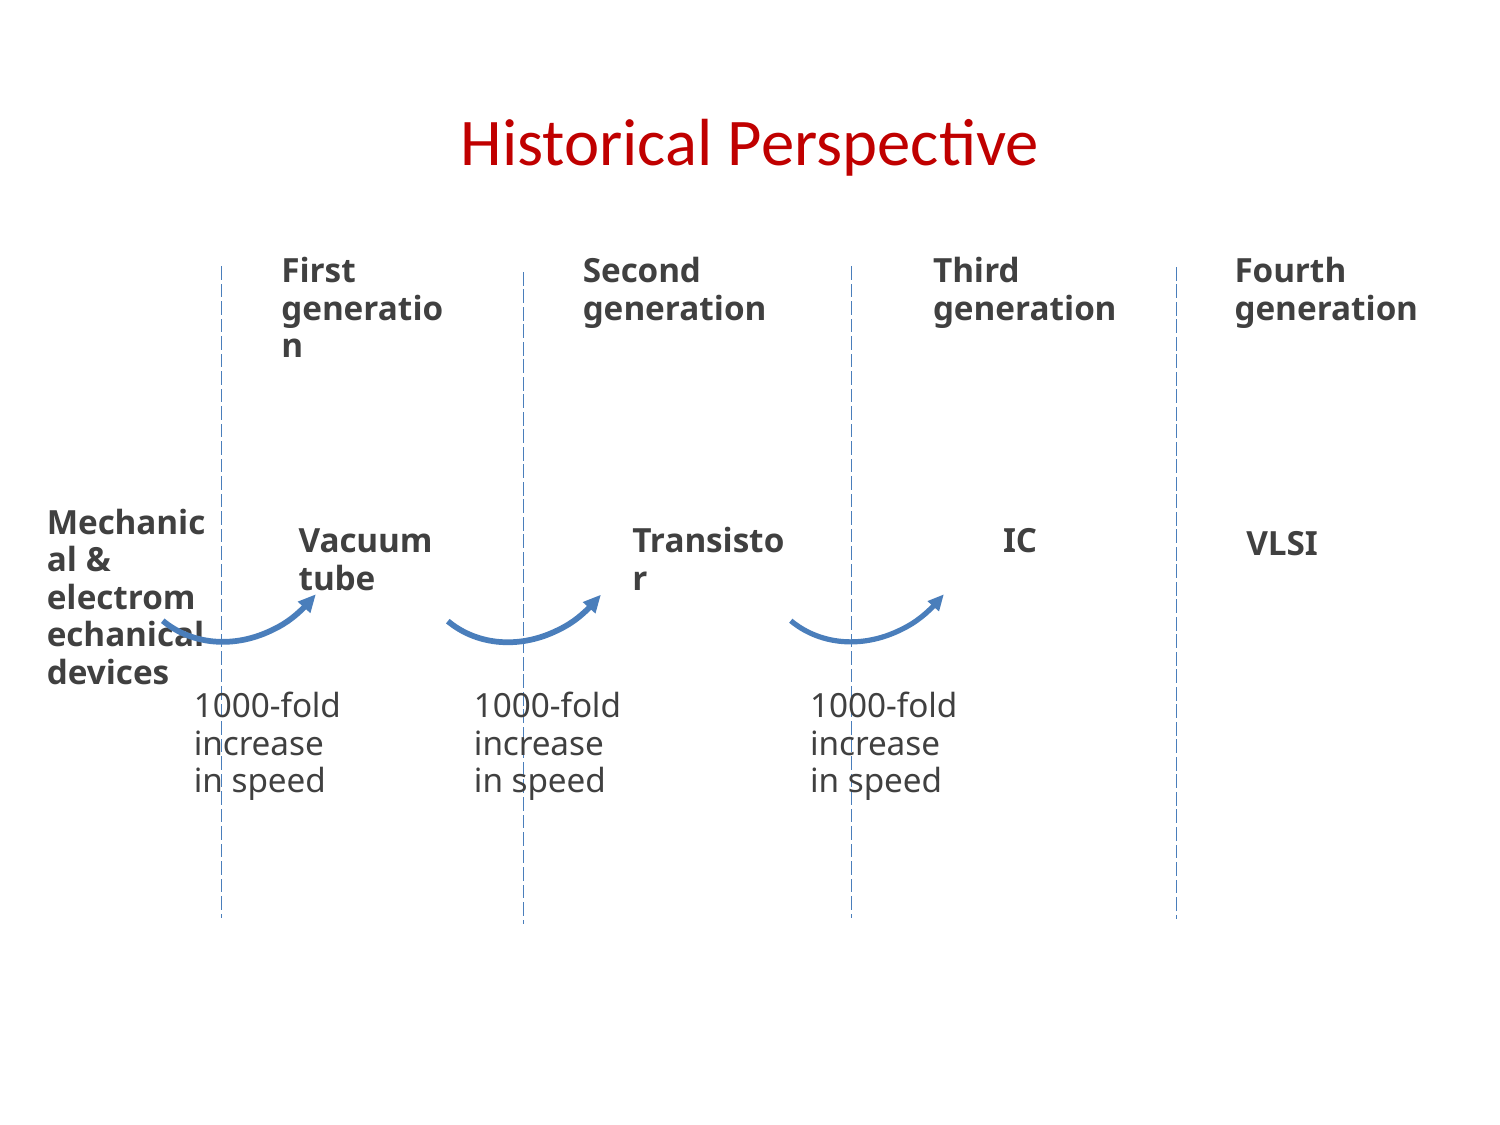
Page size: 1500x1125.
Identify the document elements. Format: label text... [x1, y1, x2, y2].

text_box [790, 549, 850, 643]
text_box 1000-fold increase in speed [795, 679, 850, 735]
text_box 1000-fold increase in speed [852, 679, 990, 735]
text_box First generation [266, 244, 461, 300]
text_box IC [988, 514, 1062, 570]
text_box [162, 551, 220, 643]
text_box 1000-fold increase in speed [524, 679, 653, 735]
text_box VLSI [1231, 516, 1366, 573]
text_box Second generation [568, 244, 788, 300]
text_box Third generation [918, 244, 1138, 300]
text_box [222, 532, 316, 643]
text_box [447, 533, 523, 644]
text_box Transistor [617, 514, 812, 570]
text_box 1000-fold increase in speed [222, 679, 373, 735]
text_box Fourth generation [1219, 244, 1452, 300]
text_box [852, 532, 944, 643]
text_box [524, 535, 601, 642]
title Historical Perspective [75, 45, 1425, 233]
text_box 1000-fold increase in speed [459, 679, 523, 735]
text_box Mechanical & electromechanical devices [32, 495, 220, 644]
text_box Vacuum tube [283, 514, 478, 570]
text_box 1000-fold increase in speed [179, 679, 220, 735]
